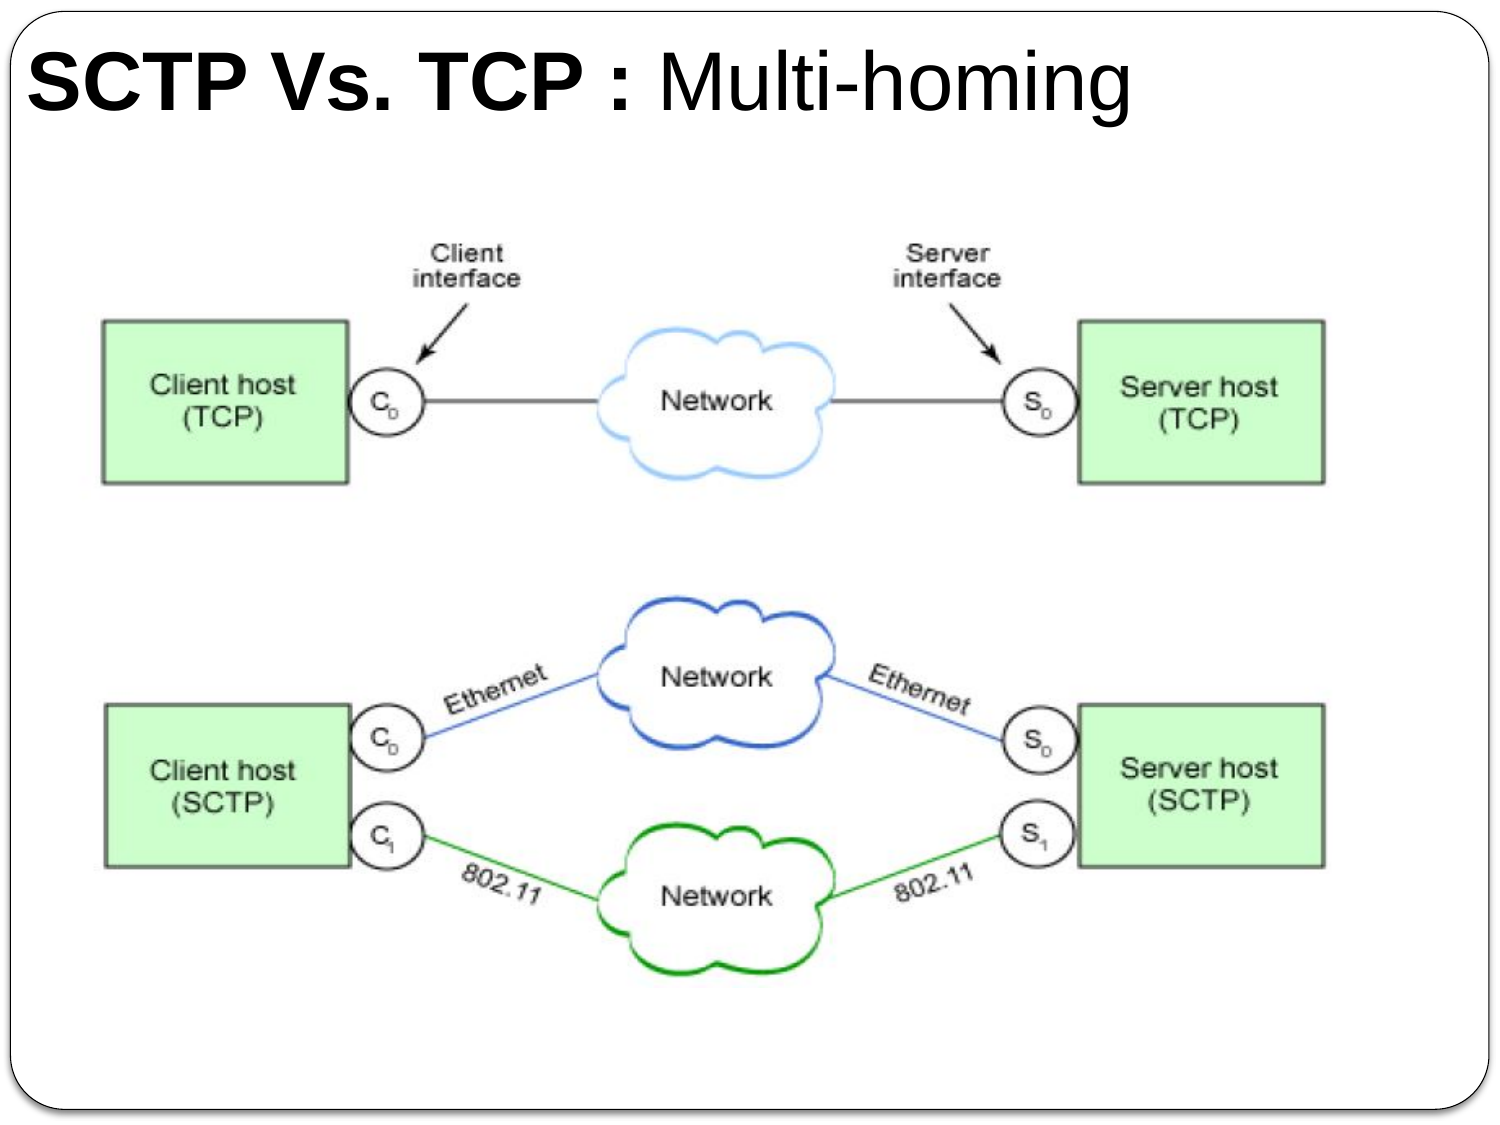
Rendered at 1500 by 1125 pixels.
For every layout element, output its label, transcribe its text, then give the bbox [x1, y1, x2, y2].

picture [29, 219, 1471, 988]
title SCTP Vs. TCP : Multi-homing [11, 19, 1483, 126]
